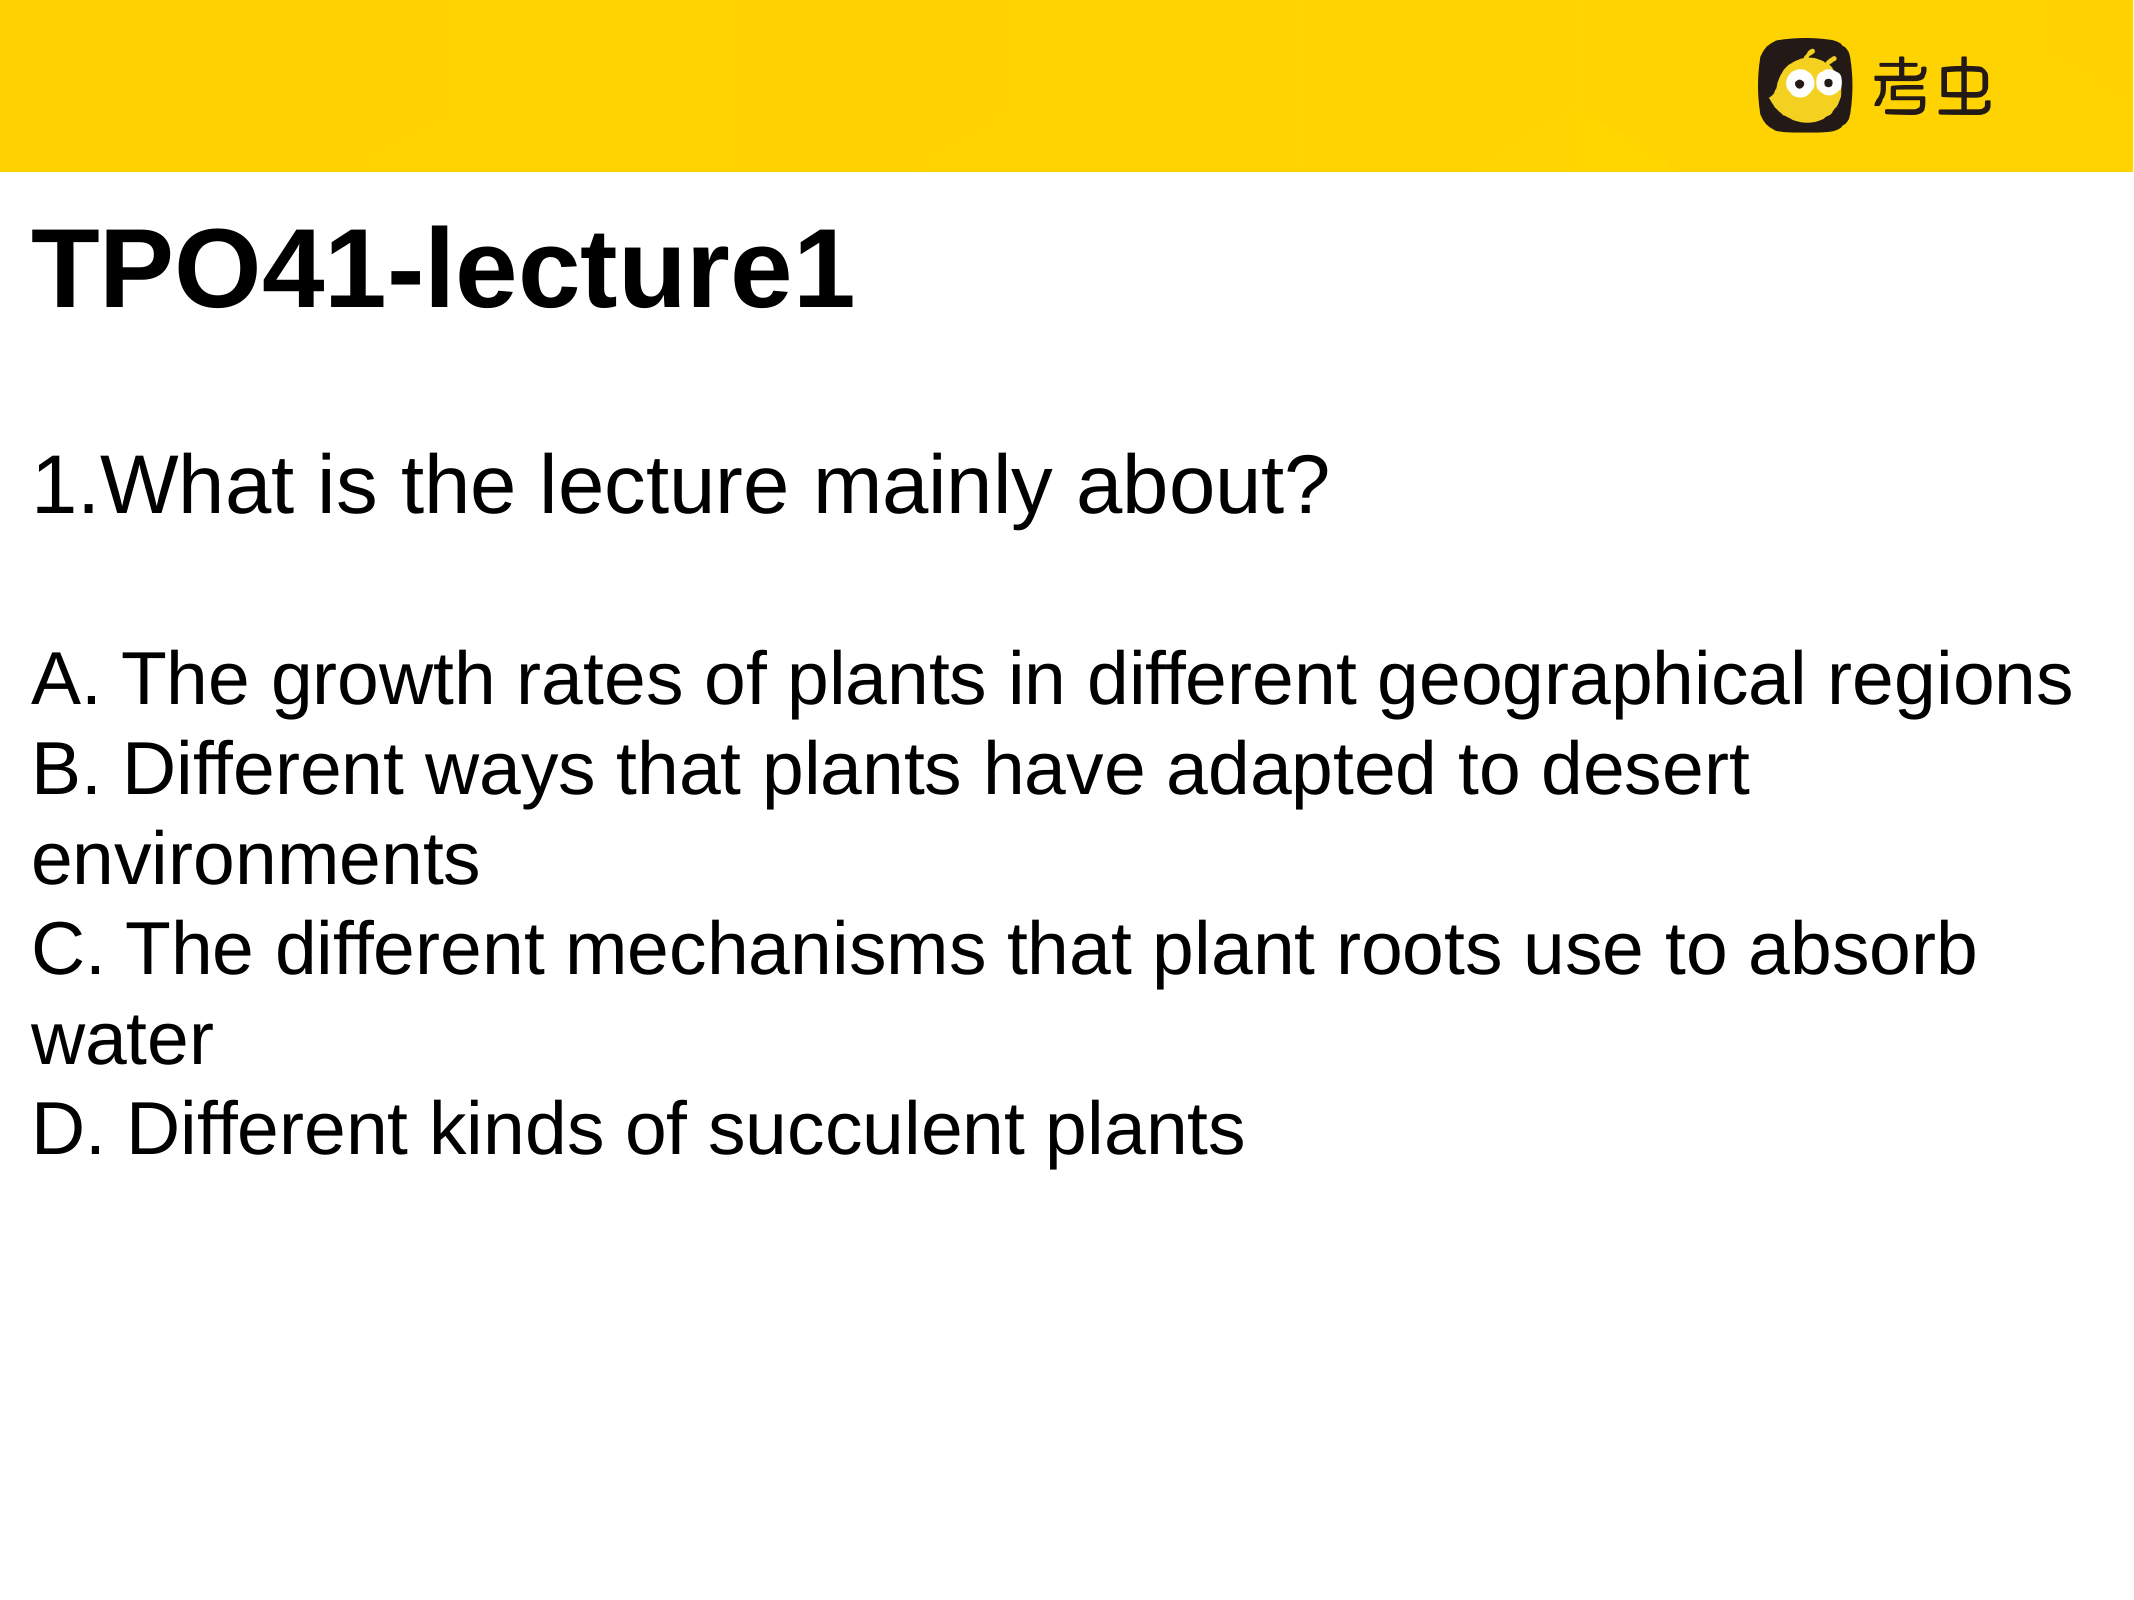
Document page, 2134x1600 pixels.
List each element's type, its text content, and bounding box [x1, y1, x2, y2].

picture [1758, 38, 1991, 133]
text_box TPO41-lecture1 1.What is the lecture mainly about? A. The growth rates of plants in different geographical regions B. Different ways that plants have adapted to desert environments C. The different mechanisms that plant roots use to absorb water D. Different kinds of succulent plants [16, 187, 2117, 1177]
picture [0, 0, 2134, 172]
